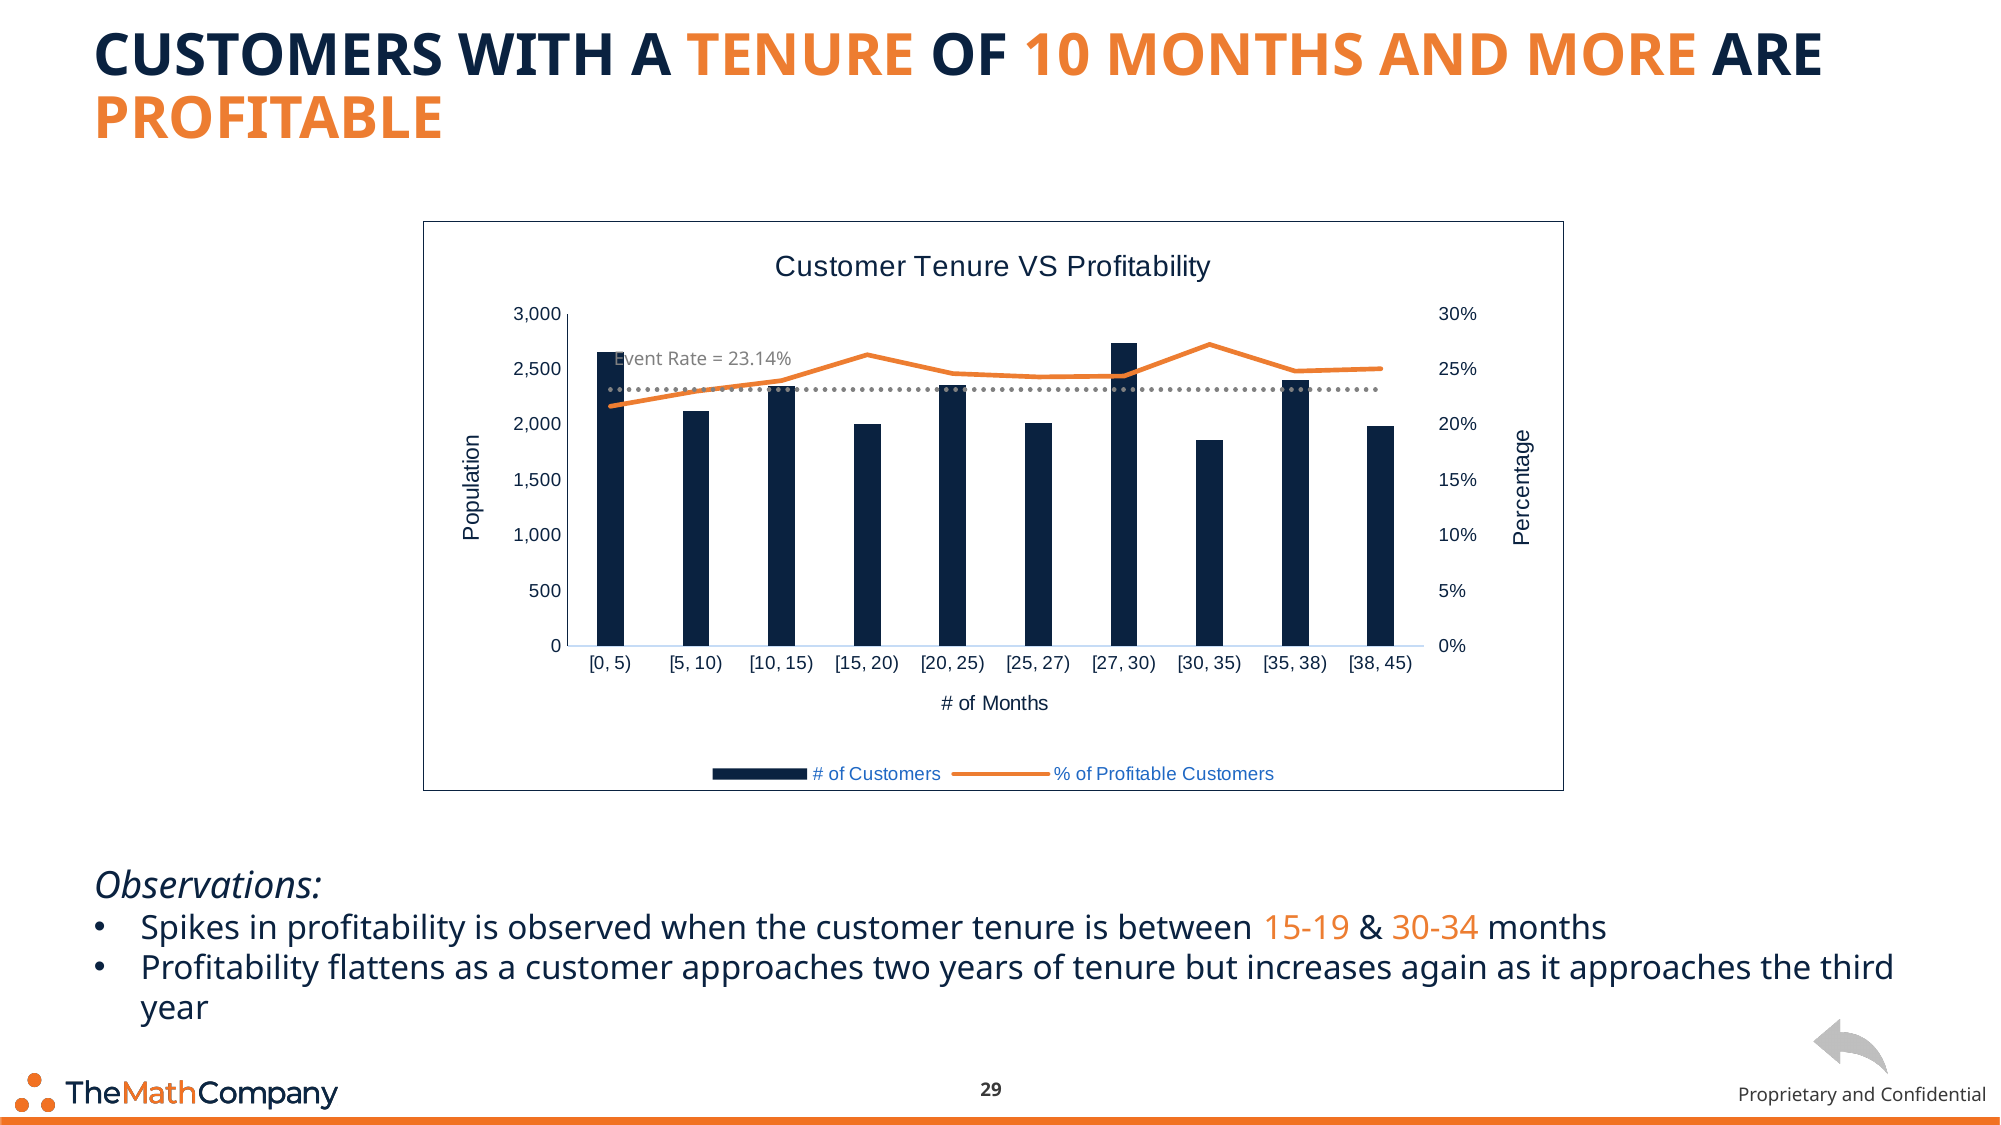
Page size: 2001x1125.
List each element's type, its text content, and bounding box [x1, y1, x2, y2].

title CUSTOMERS WITH A TENURE OF 10 MONTHS AND MORE ARE PROFITABLE [78, 15, 1922, 159]
text_box Observations: Spikes in profitability is observed when the customer tenure is between 15-19 & 30-34 months Profitability flattens as a customer approaches two years of tenure but increases again as it approaches the third year [78, 853, 1922, 1034]
picture [0, 1117, 2000, 1125]
footer Proprietary and Confidential [1699, 1075, 2000, 1118]
slide_number ‹#› [948, 1069, 1039, 1112]
chart [423, 221, 1564, 792]
picture [15, 1073, 338, 1112]
picture [1805, 1001, 1895, 1091]
